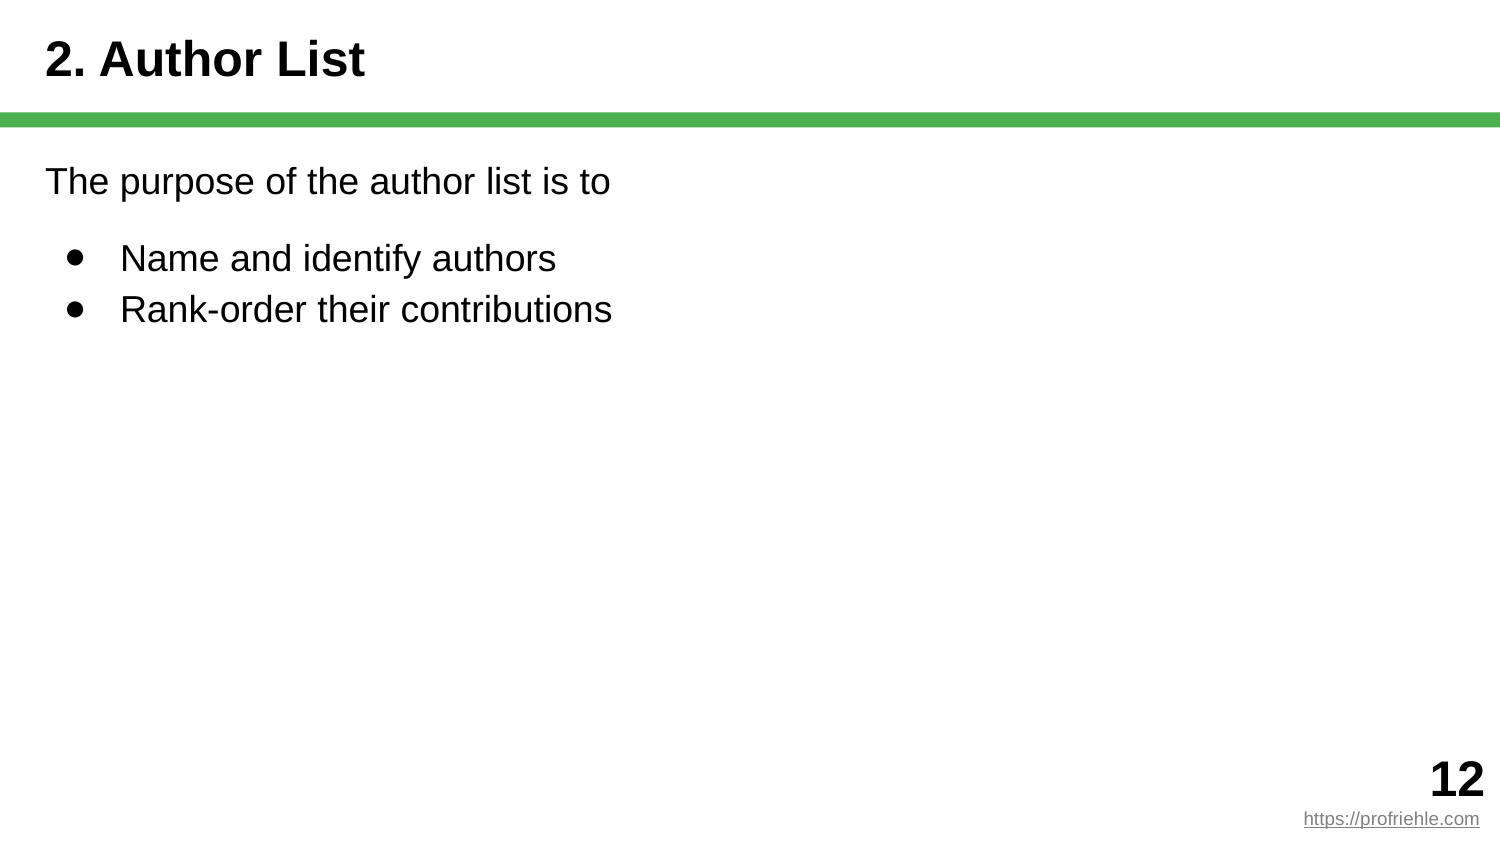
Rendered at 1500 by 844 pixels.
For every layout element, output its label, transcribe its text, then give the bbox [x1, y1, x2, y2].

slide_number ‹#› https://profriehle.com [1200, 724, 1500, 844]
list The purpose of the author list is to Name and identify authors Rank-order their contributions [45, 150, 1455, 825]
title 2. Author List [0, 0, 1500, 113]
